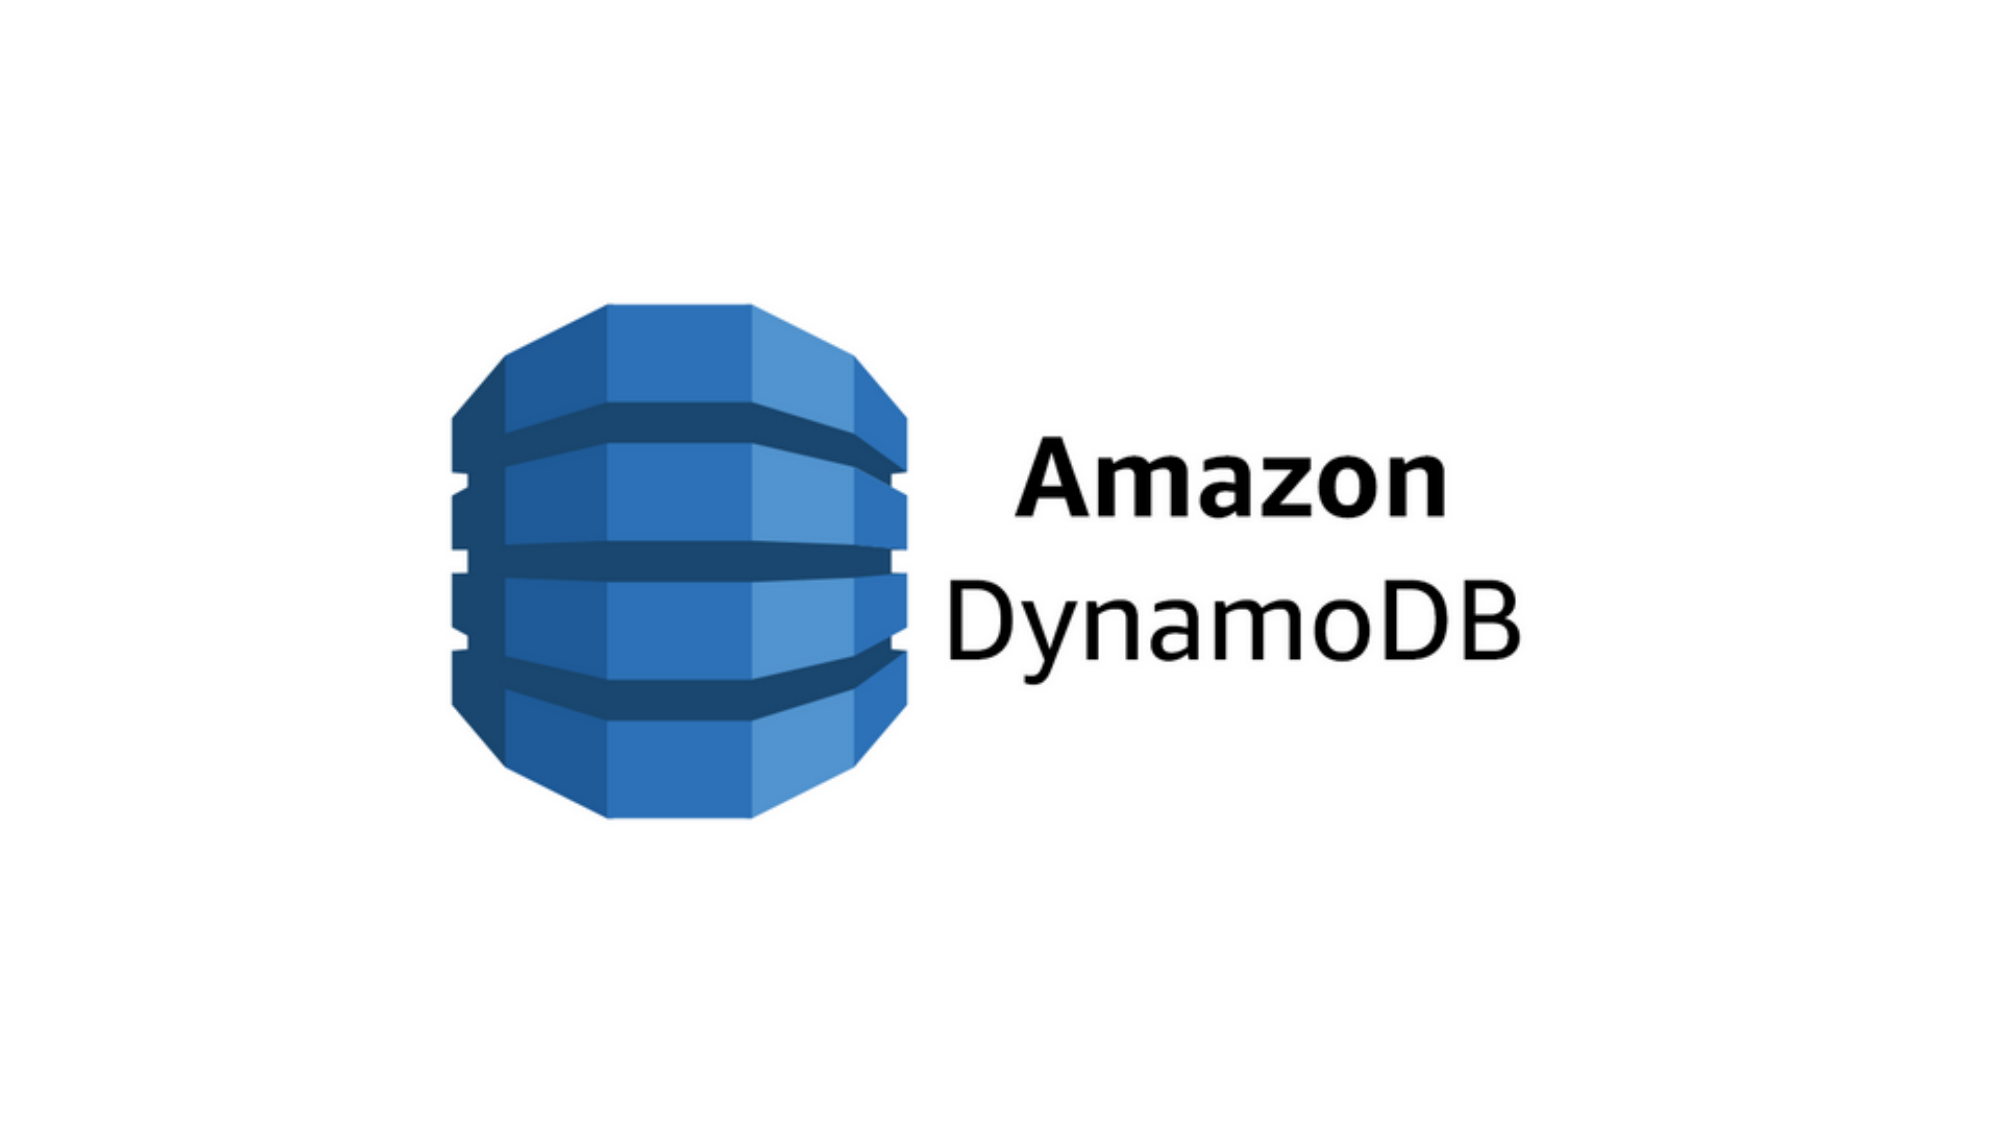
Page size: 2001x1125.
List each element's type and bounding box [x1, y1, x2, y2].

picture [334, 176, 1666, 948]
